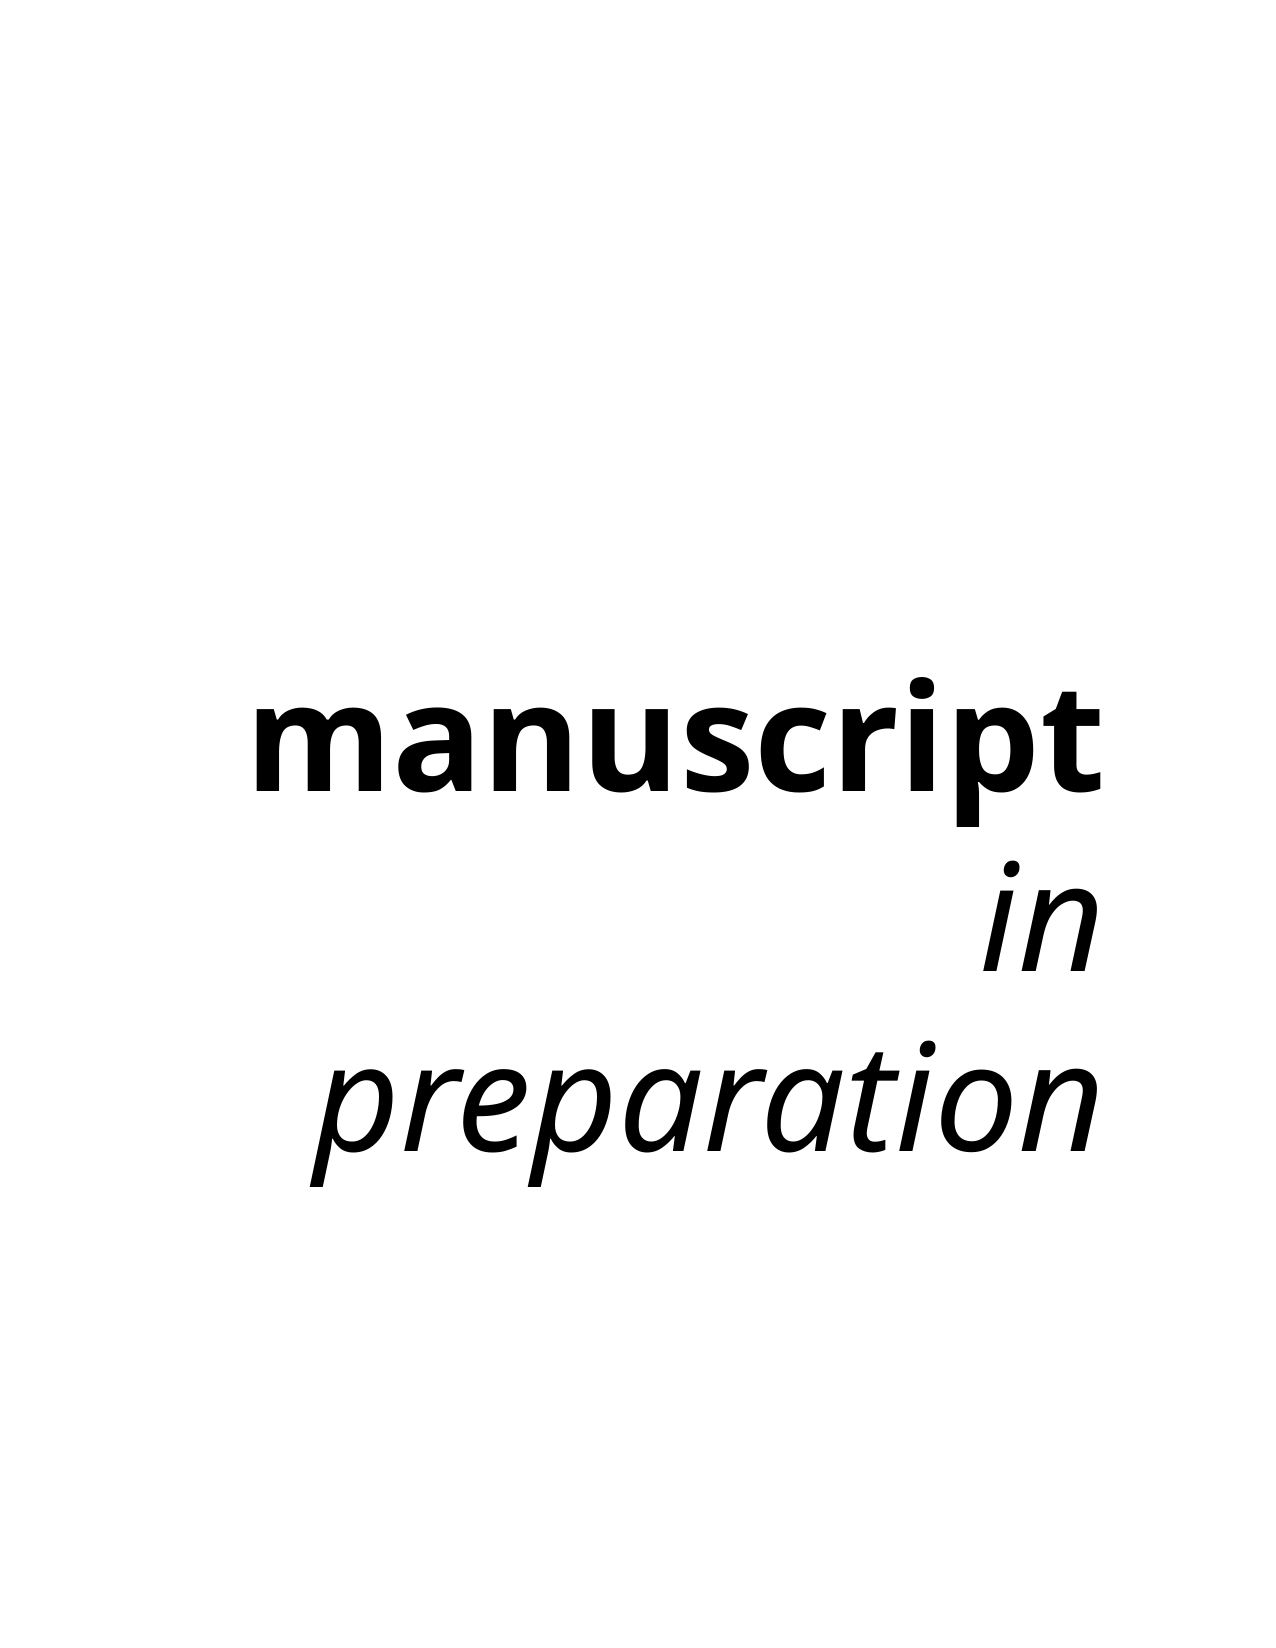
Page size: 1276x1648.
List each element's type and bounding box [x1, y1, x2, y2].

text_box [9, 0, 1267, 1648]
